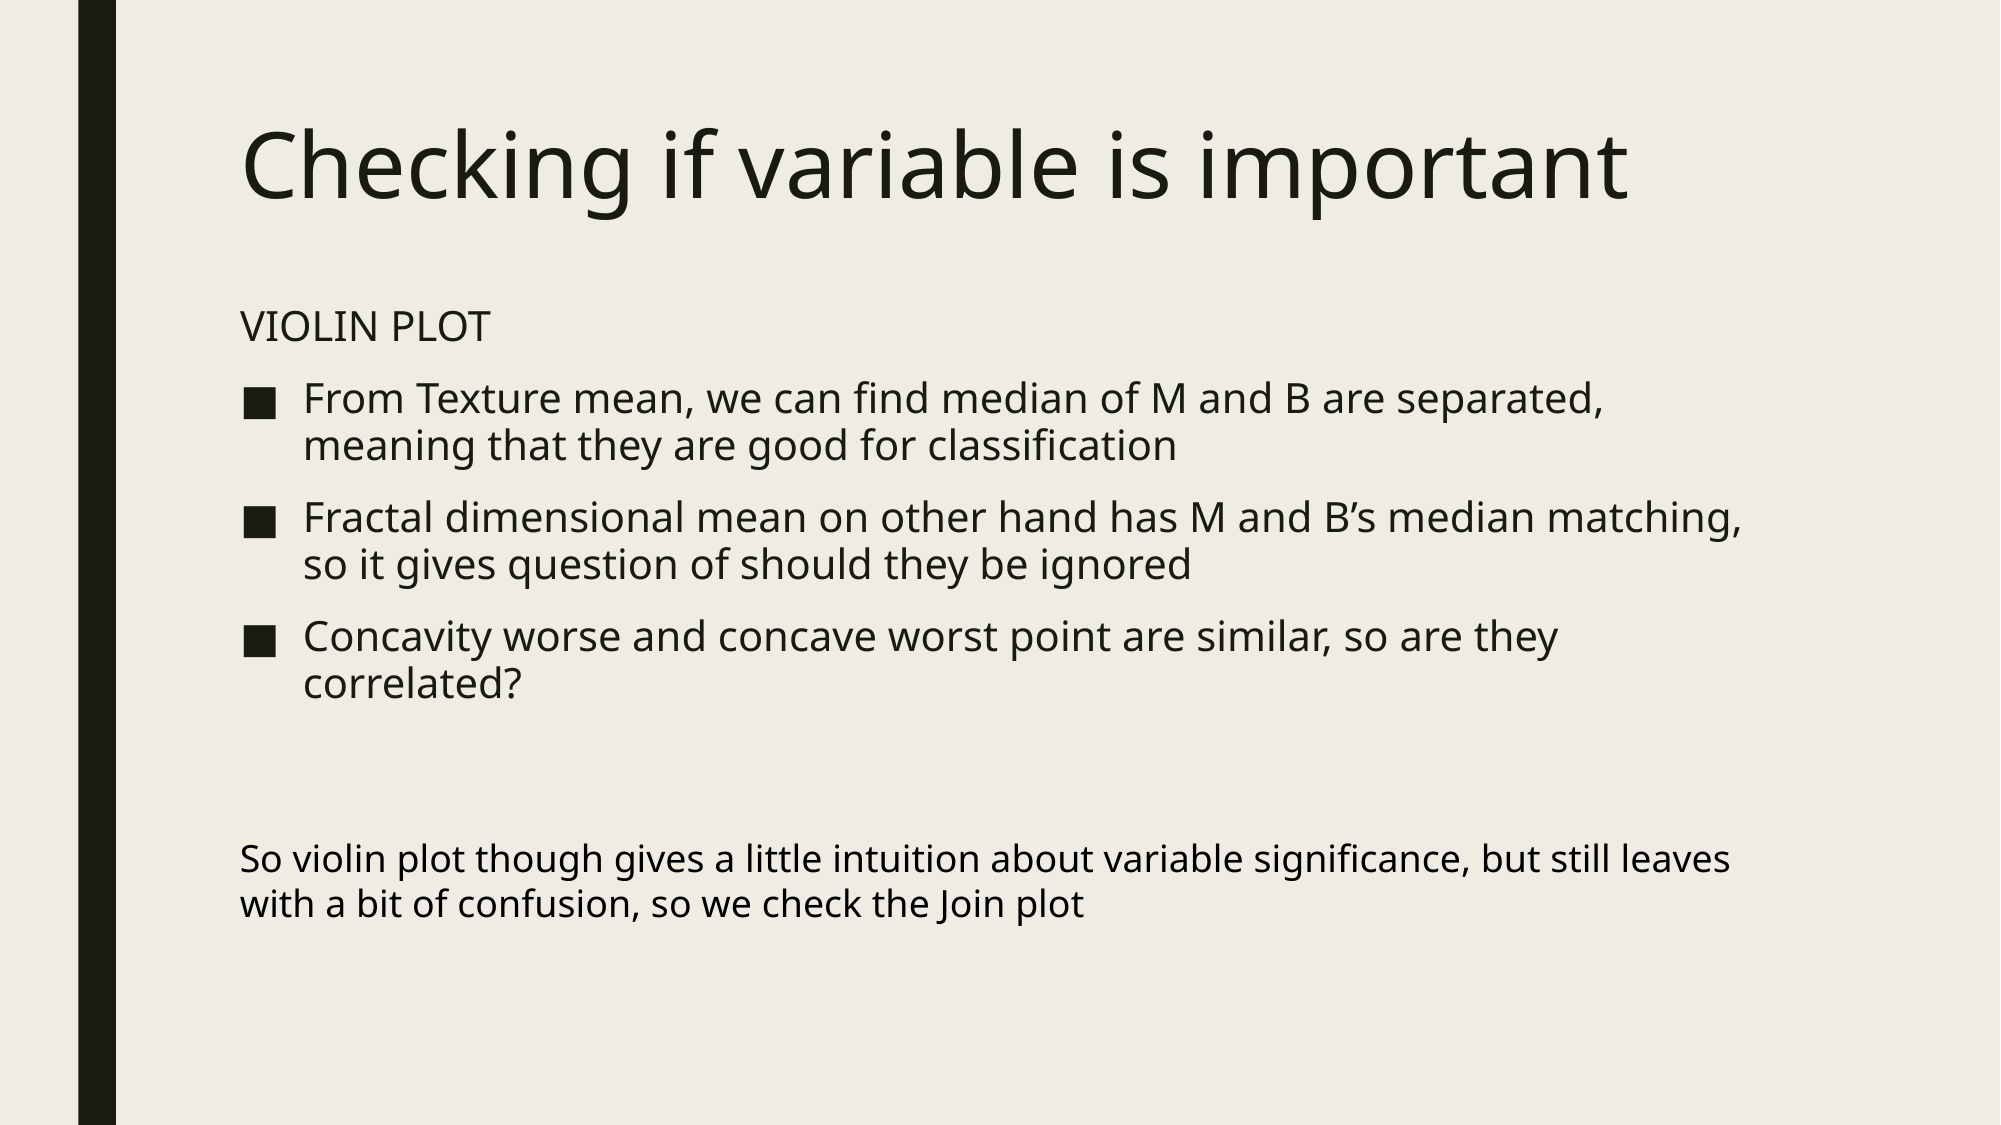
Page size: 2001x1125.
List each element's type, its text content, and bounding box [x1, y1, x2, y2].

text_box So violin plot though gives a little intuition about variable significance, but still leaves with a bit of confusion, so we check the Join plot [224, 827, 1800, 933]
list VIOLIN PLOT From Texture mean, we can find median of M and B are separated, meaning that they are good for classification Fractal dimensional mean on other hand has M and B’s median matching, so it gives question of should they be ignored Concavity worse and concave worst point are similar, so are they correlated? [225, 296, 1800, 827]
title Checking if variable is important [225, 112, 1800, 296]
